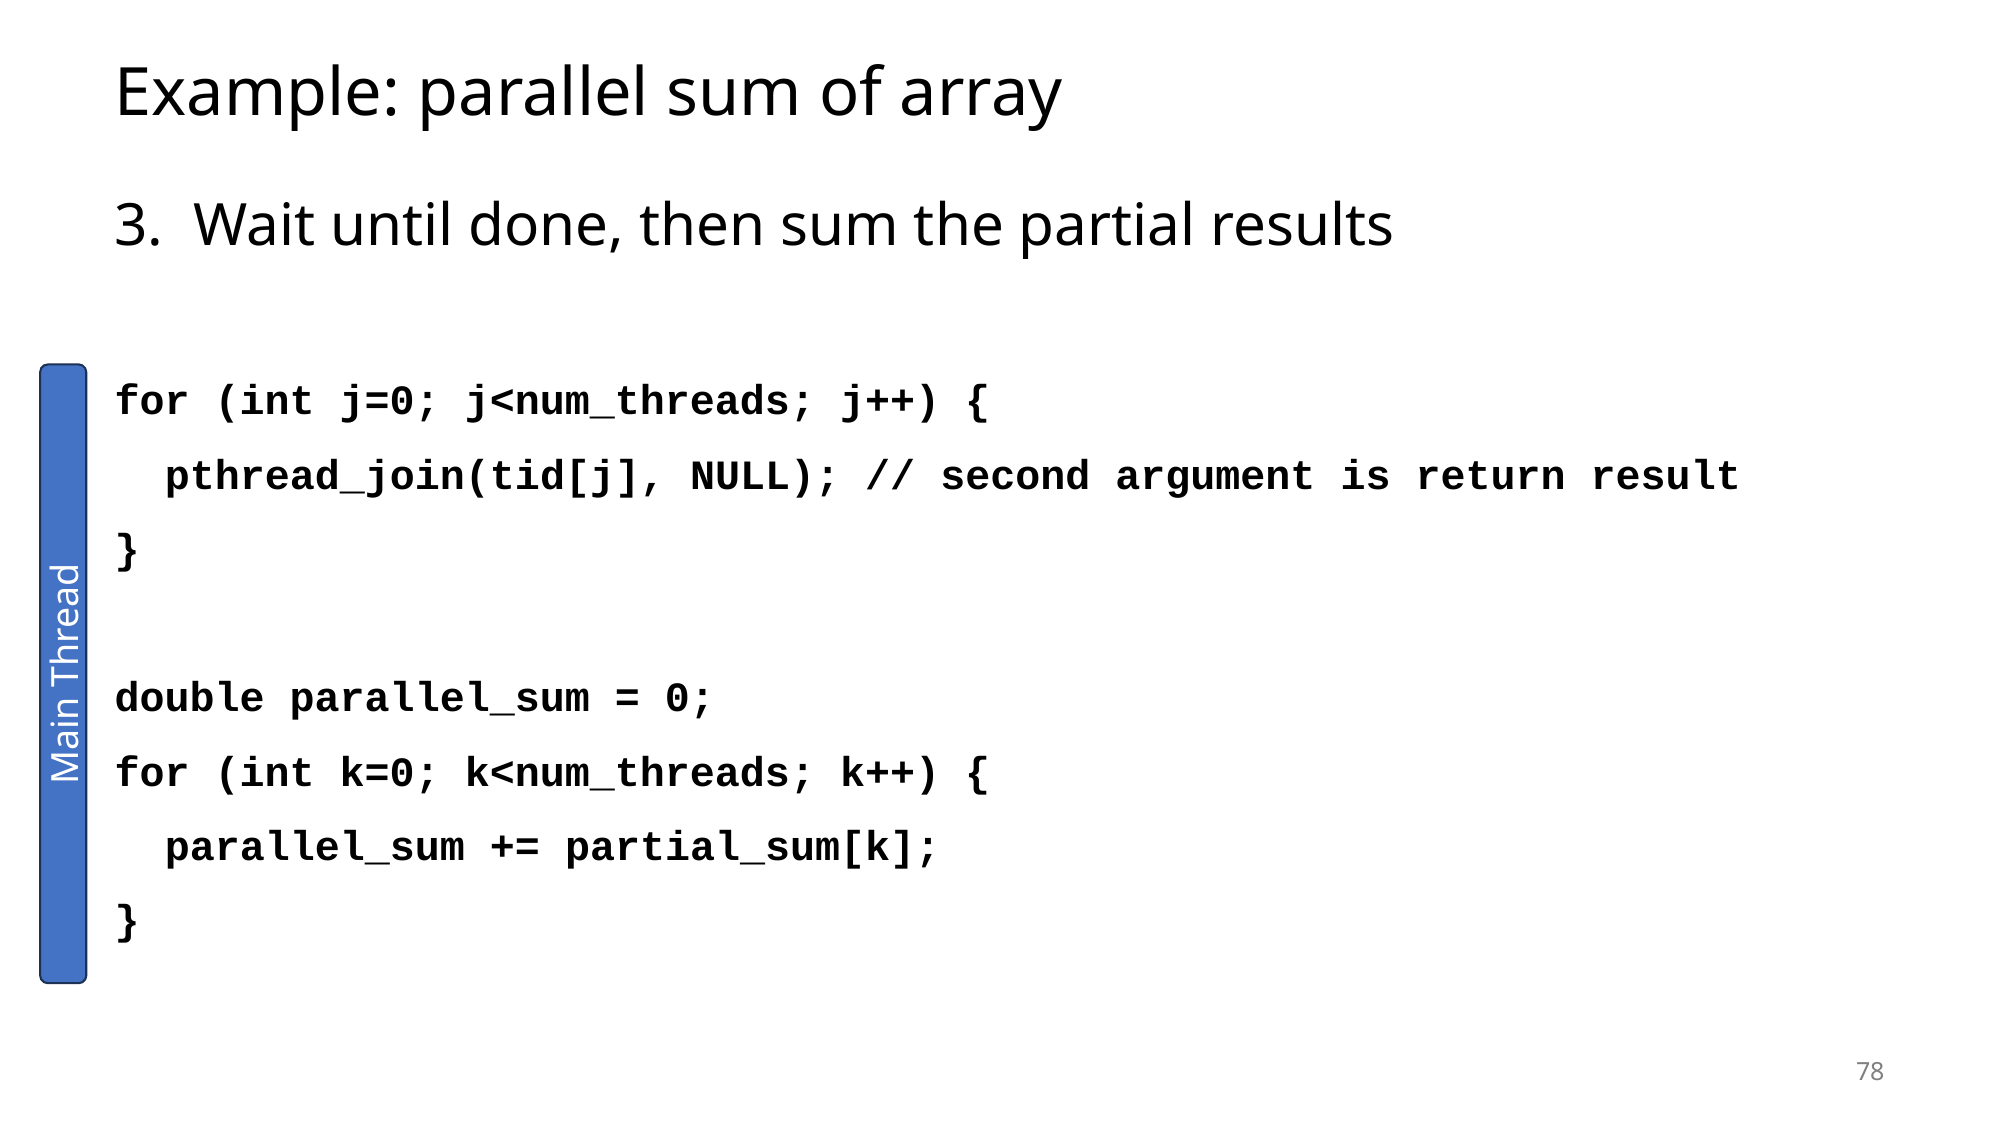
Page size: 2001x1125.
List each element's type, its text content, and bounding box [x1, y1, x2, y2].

list 3. Wait until done, then sum the partial results for (int j=0; j<num_threads; j++) { pthread_join(tid[j], NULL); // second argument is return result } double parallel_sum = 0; for (int k=0; k<num_threads; k++) { parallel_sum += partial_sum[k]; } [99, 187, 1900, 1072]
text_box Main Thread [39, 363, 88, 985]
title Example: parallel sum of array [99, 37, 1900, 150]
slide_number 78 [1749, 1042, 1900, 1103]
